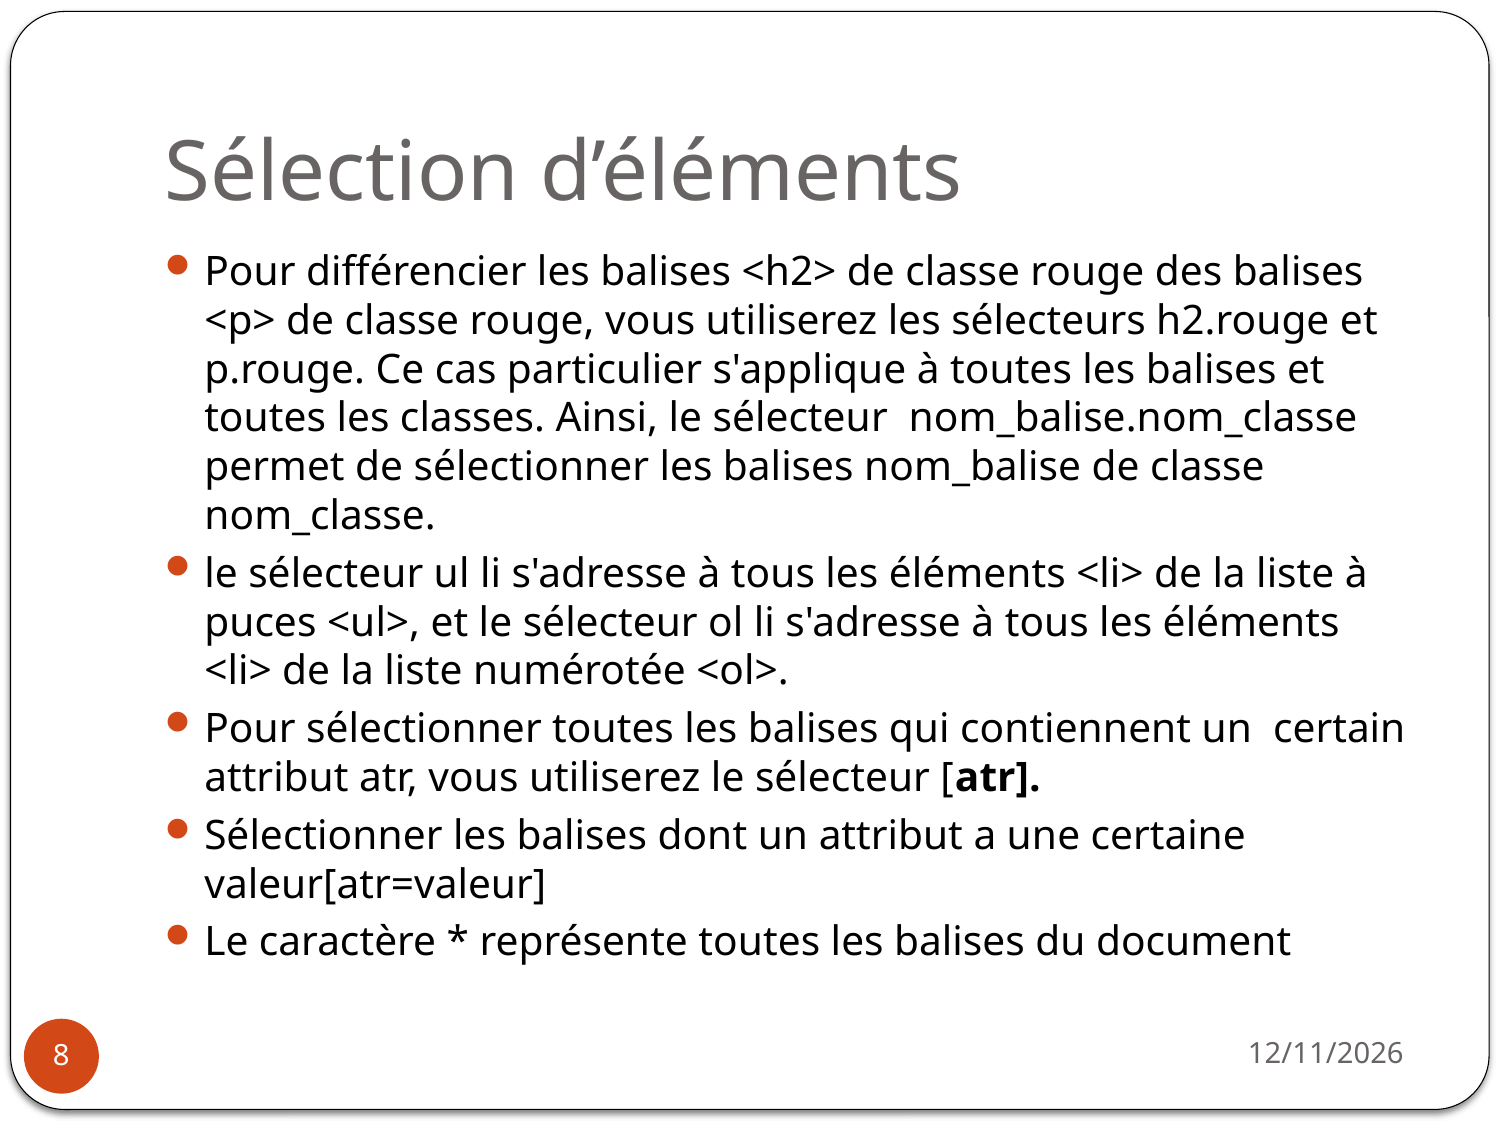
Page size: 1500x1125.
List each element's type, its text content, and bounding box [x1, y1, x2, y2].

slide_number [1012, 1015, 1419, 1094]
title Sélection d’éléments [150, 45, 1425, 233]
list Pour différencier les balises <h2> de classe rouge des balises <p> de classe rouge, vous utiliserez les sélecteurs h2.rouge et p.rouge. Ce cas particulier s'applique à toutes les balises et toutes les classes. Ainsi, le sélecteur nom_balise.nom_classe permet de sélectionner les balises nom_balise de classe nom_classe. le sélecteur ul li s'adresse à tous les éléments <li> de la liste à puces <ul>, et le sélecteur ol li s'adresse à tous les éléments <li> de la liste numérotée <ol>. Pour sélectionner toutes les balises qui contiennent un certain attribut atr, vous utiliserez le sélecteur [atr]. Sélectionner les balises dont un attribut a une certaine valeur[atr=valeur] Le caractère * représente toutes les balises du document [150, 237, 1425, 988]
slide_number 8 [23, 1018, 99, 1094]
